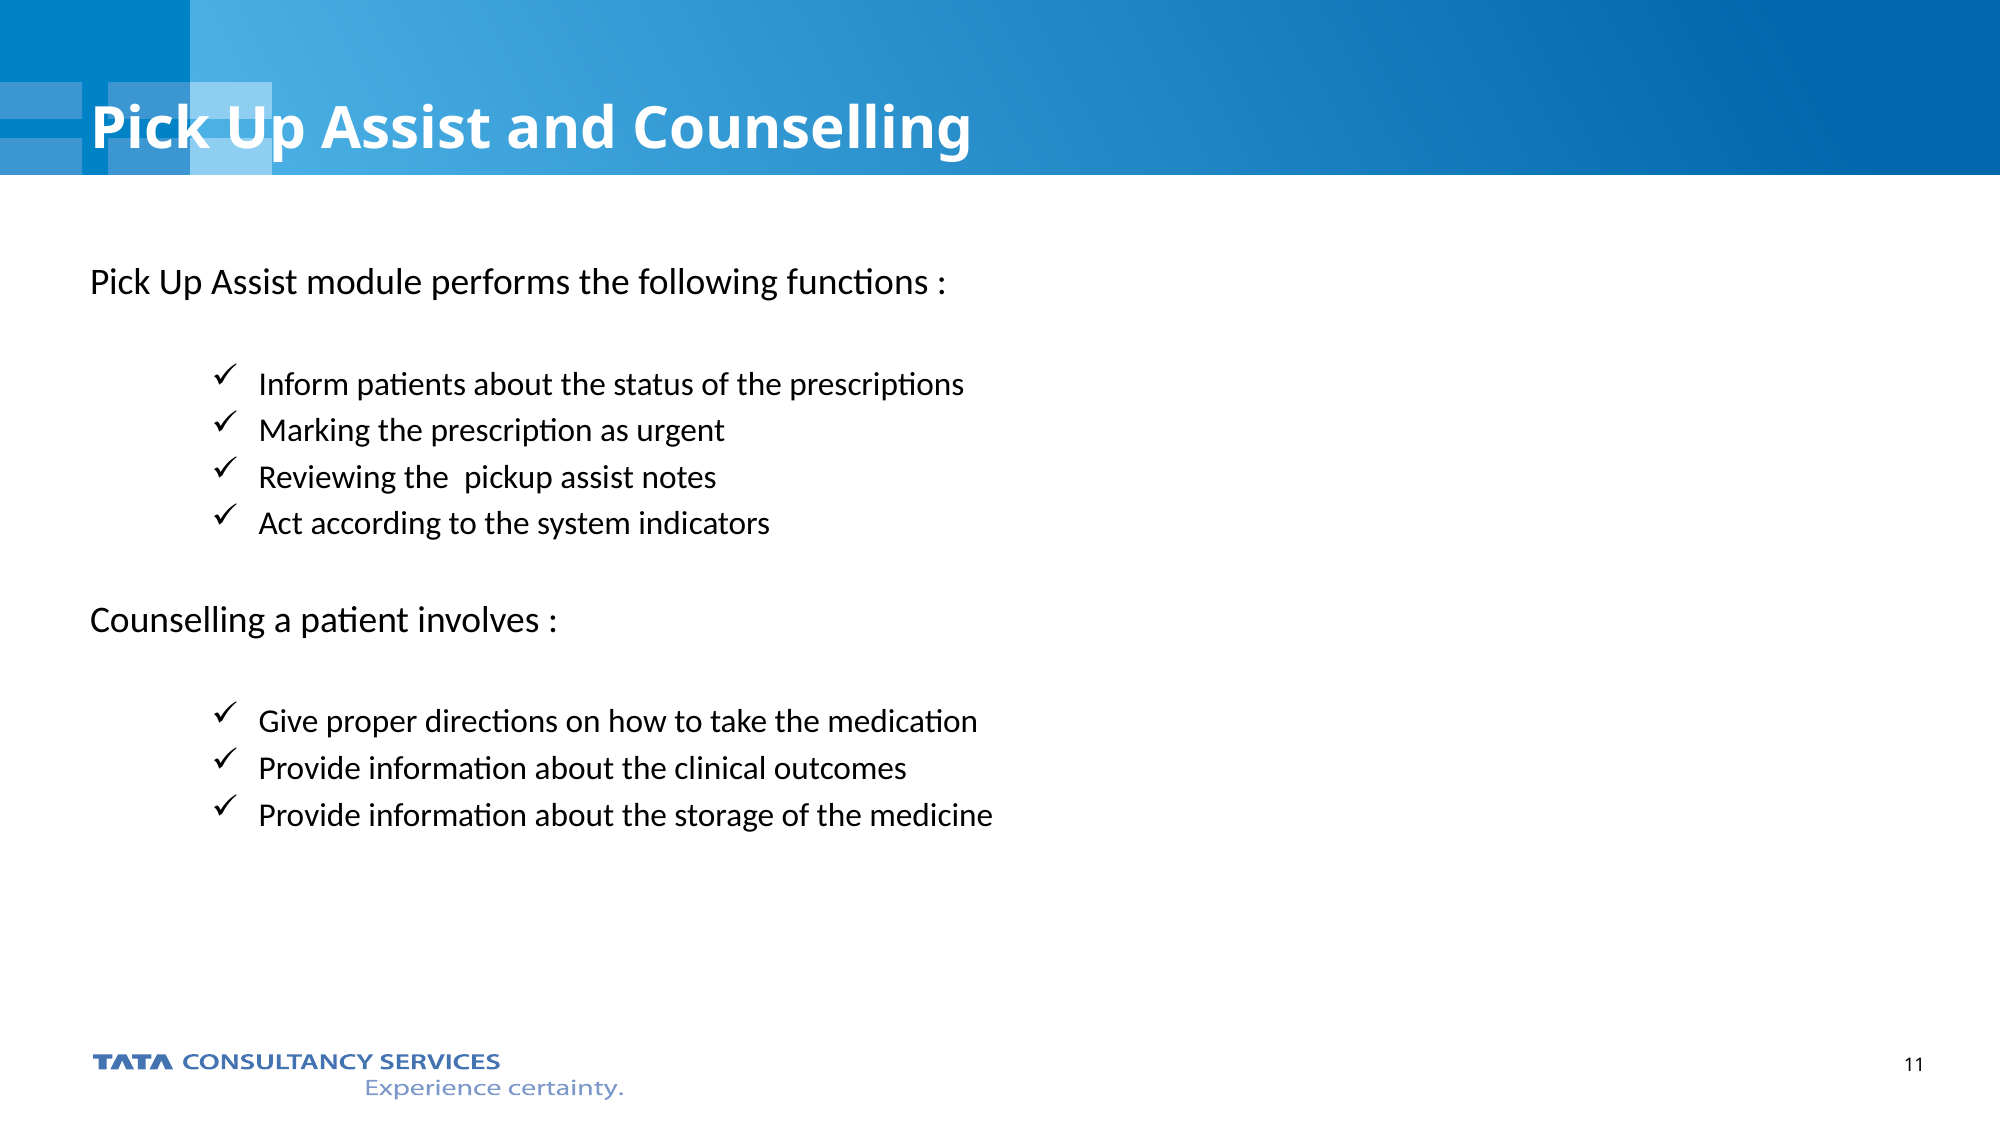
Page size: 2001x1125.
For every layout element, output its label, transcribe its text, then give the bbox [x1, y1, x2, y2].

title Pick Up Assist and Counselling [75, 87, 1965, 163]
text_box Pick Up Assist module performs the following functions : Inform patients about the status of the prescriptions Marking the prescription as urgent Reviewing the pickup assist notes Act according to the system indicators Counselling a patient involves : Give proper directions on how to take the medication Provide information about the clinical outcomes Provide information about the storage of the medicine [75, 249, 1925, 1038]
